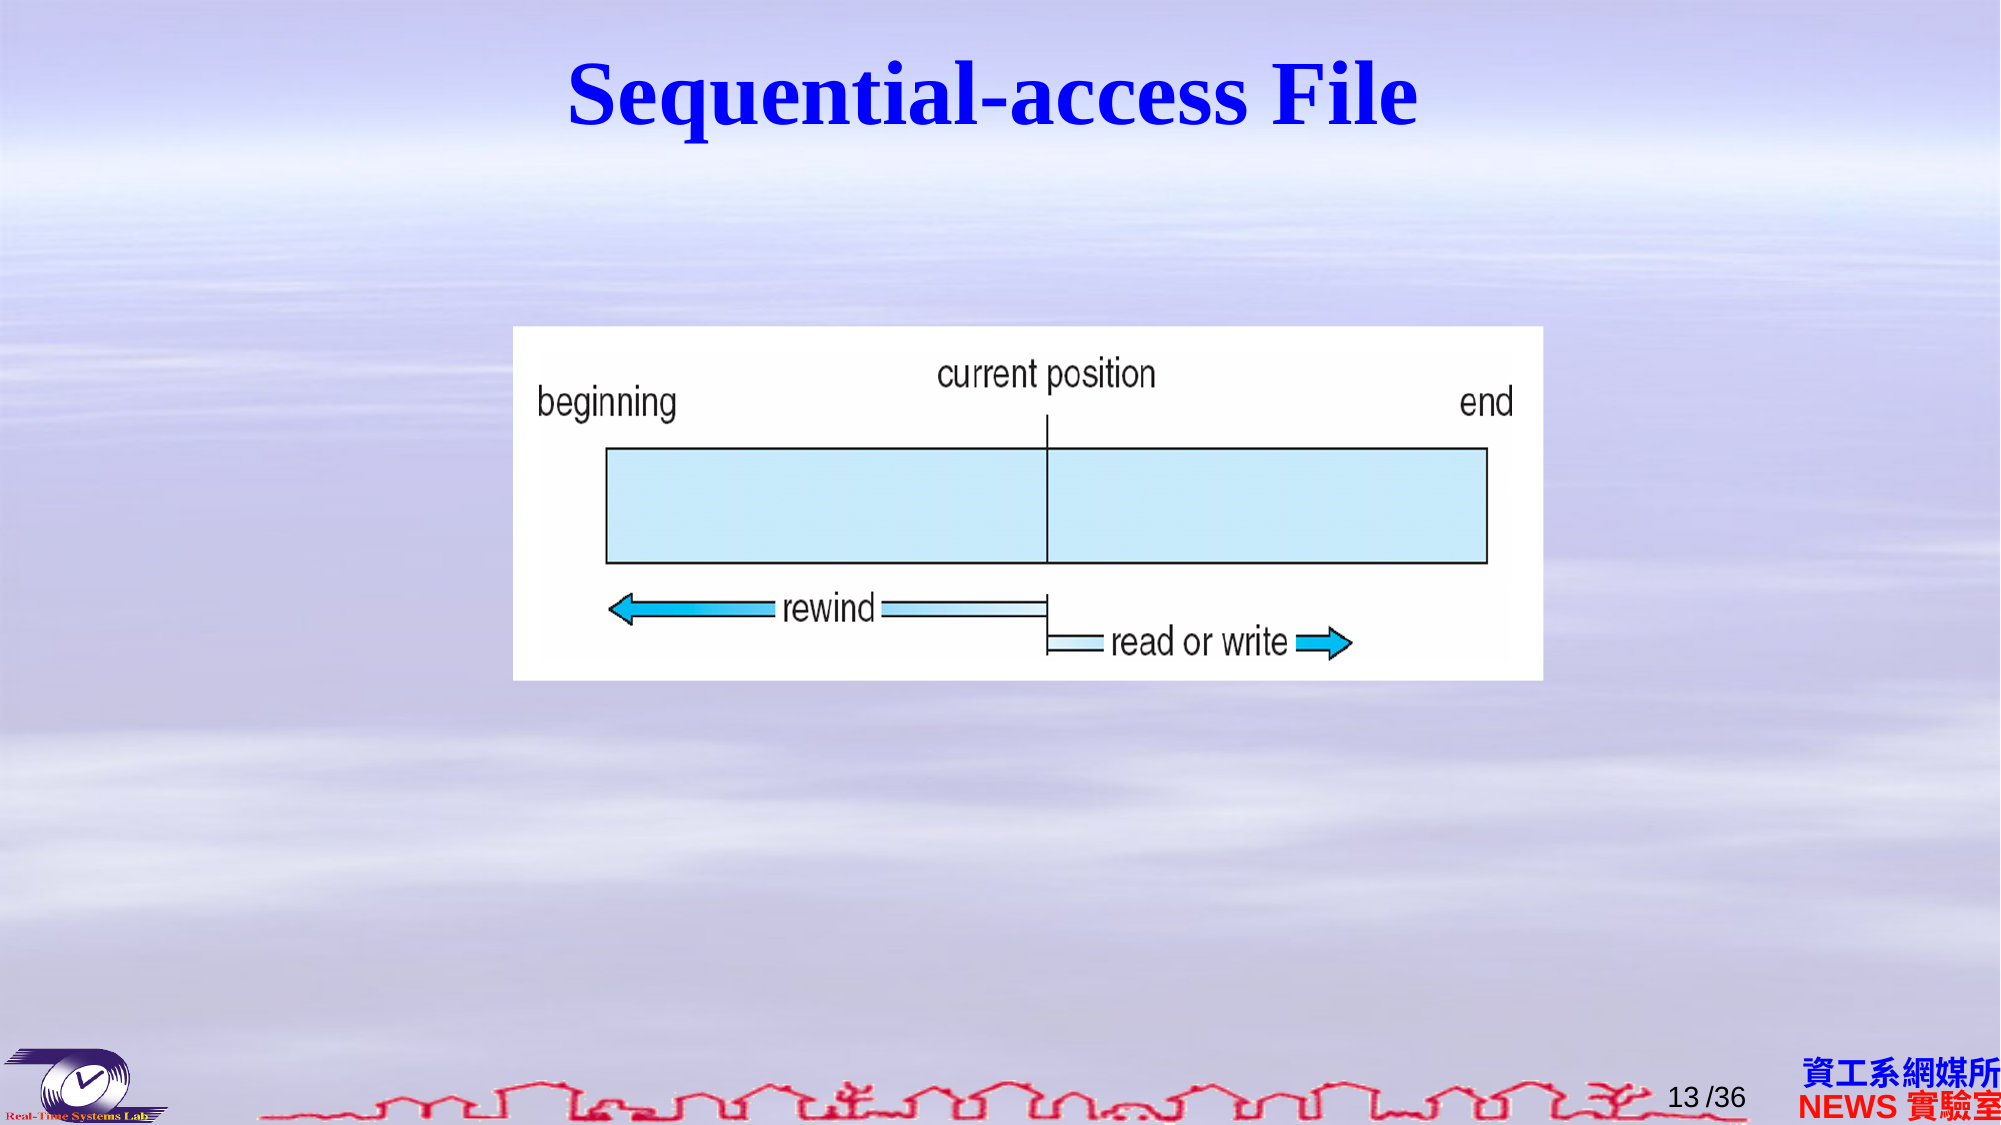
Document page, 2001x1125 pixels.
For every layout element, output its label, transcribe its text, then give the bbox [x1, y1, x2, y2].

slide_number 12 [1248, 1070, 1715, 1125]
picture [0, 0, 2001, 1125]
footer /36 [1715, 1070, 2000, 1125]
title Sequential-access File [318, 40, 1669, 135]
text_box [513, 326, 1544, 681]
